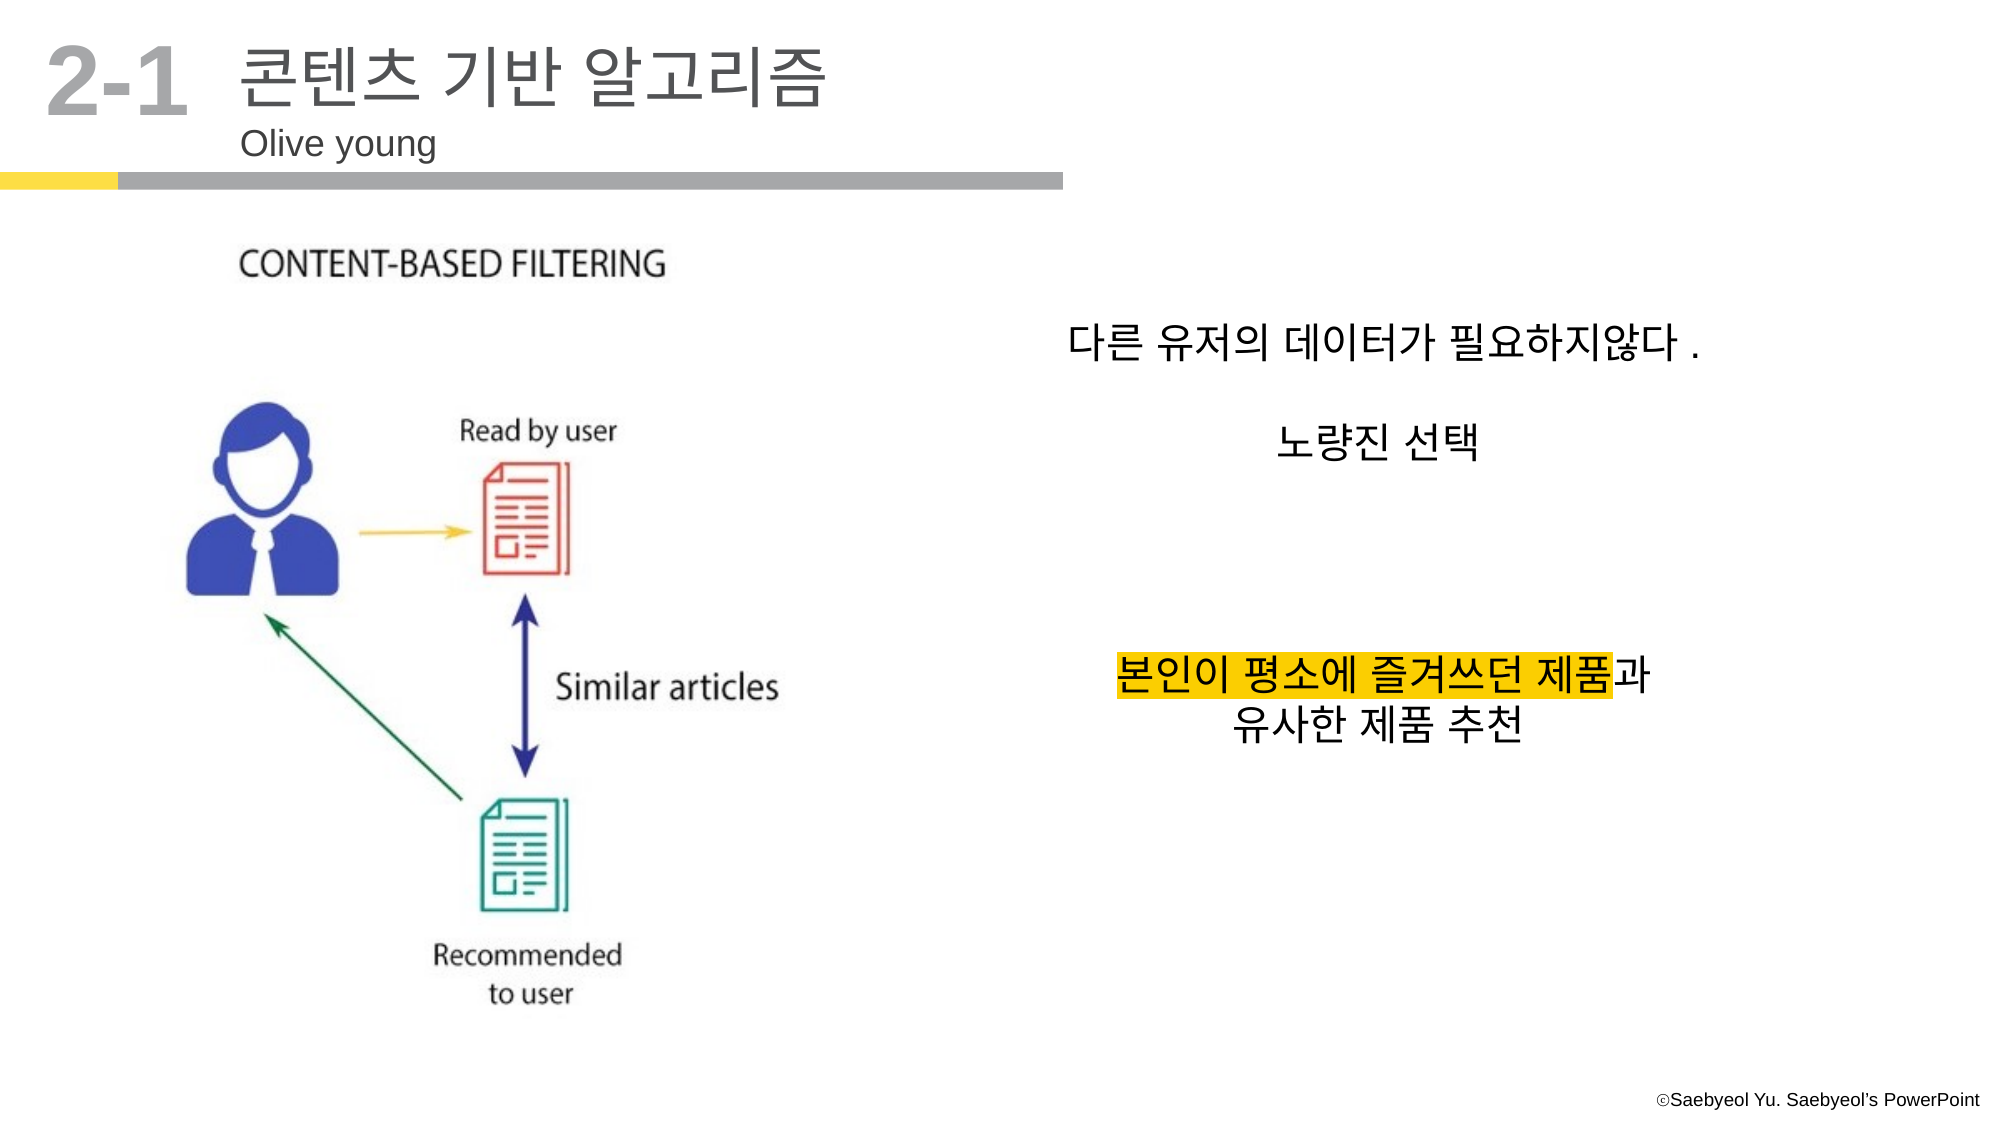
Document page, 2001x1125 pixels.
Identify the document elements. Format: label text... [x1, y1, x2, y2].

text_box [118, 172, 1063, 190]
text_box 다른 유저의 데이터가 필요하지않다. 노량진 선택 [927, 309, 1842, 475]
text_box 콘텐츠 기반 알고리즘 [299, 27, 1053, 123]
text_box [0, 172, 118, 190]
picture [117, 217, 808, 1078]
text_box Olive young [224, 111, 756, 172]
text_box 2-1 [30, 7, 299, 143]
text_box 본인이 평소에 즐겨쓰던 제품과 유사한 제품 추천 [927, 640, 1842, 756]
